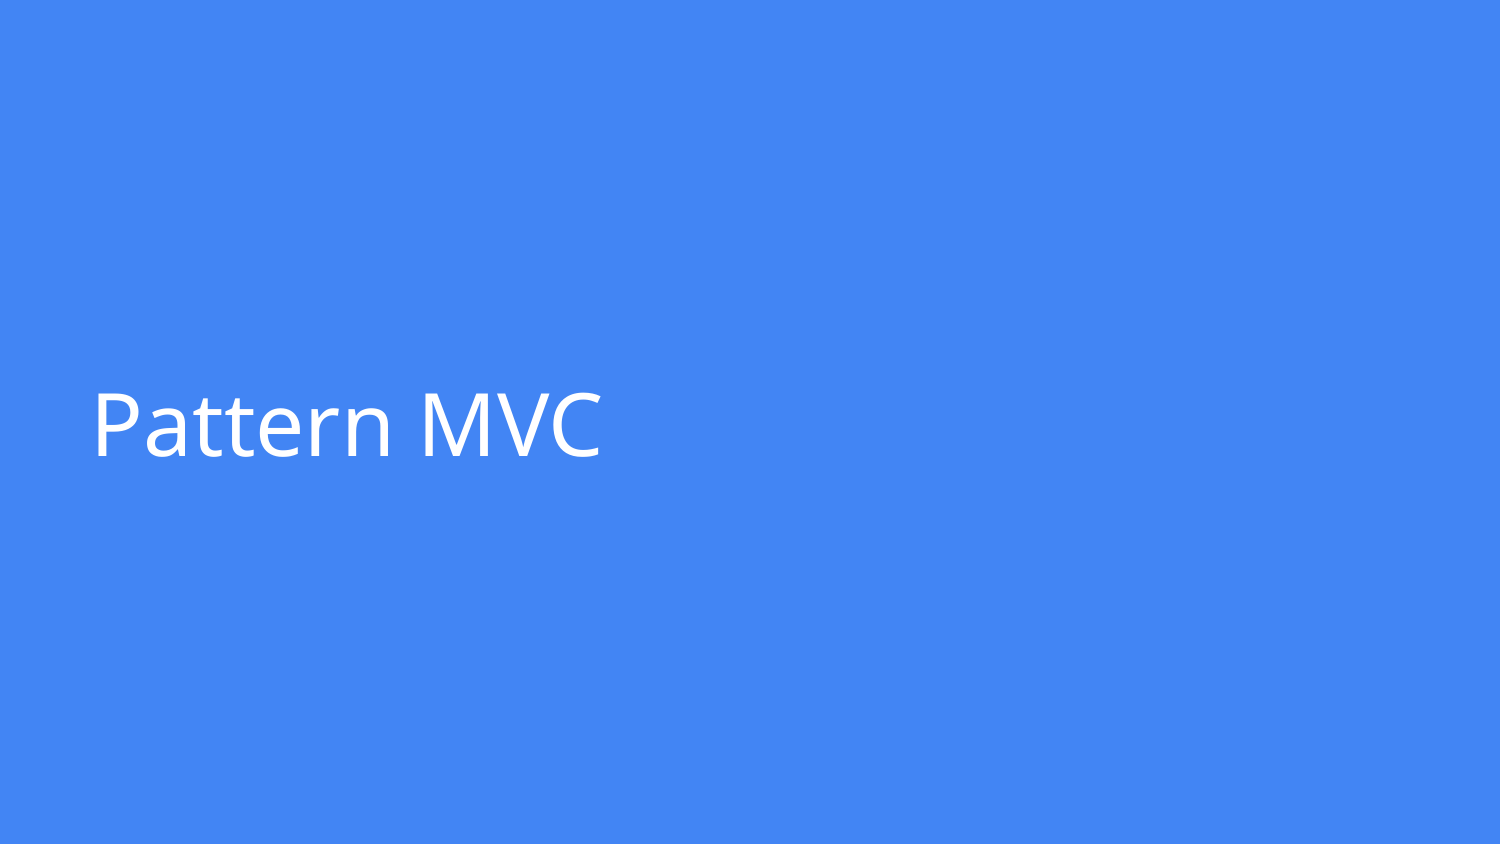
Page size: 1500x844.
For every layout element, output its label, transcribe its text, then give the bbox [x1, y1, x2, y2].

title Pattern MVC [75, 338, 1425, 505]
